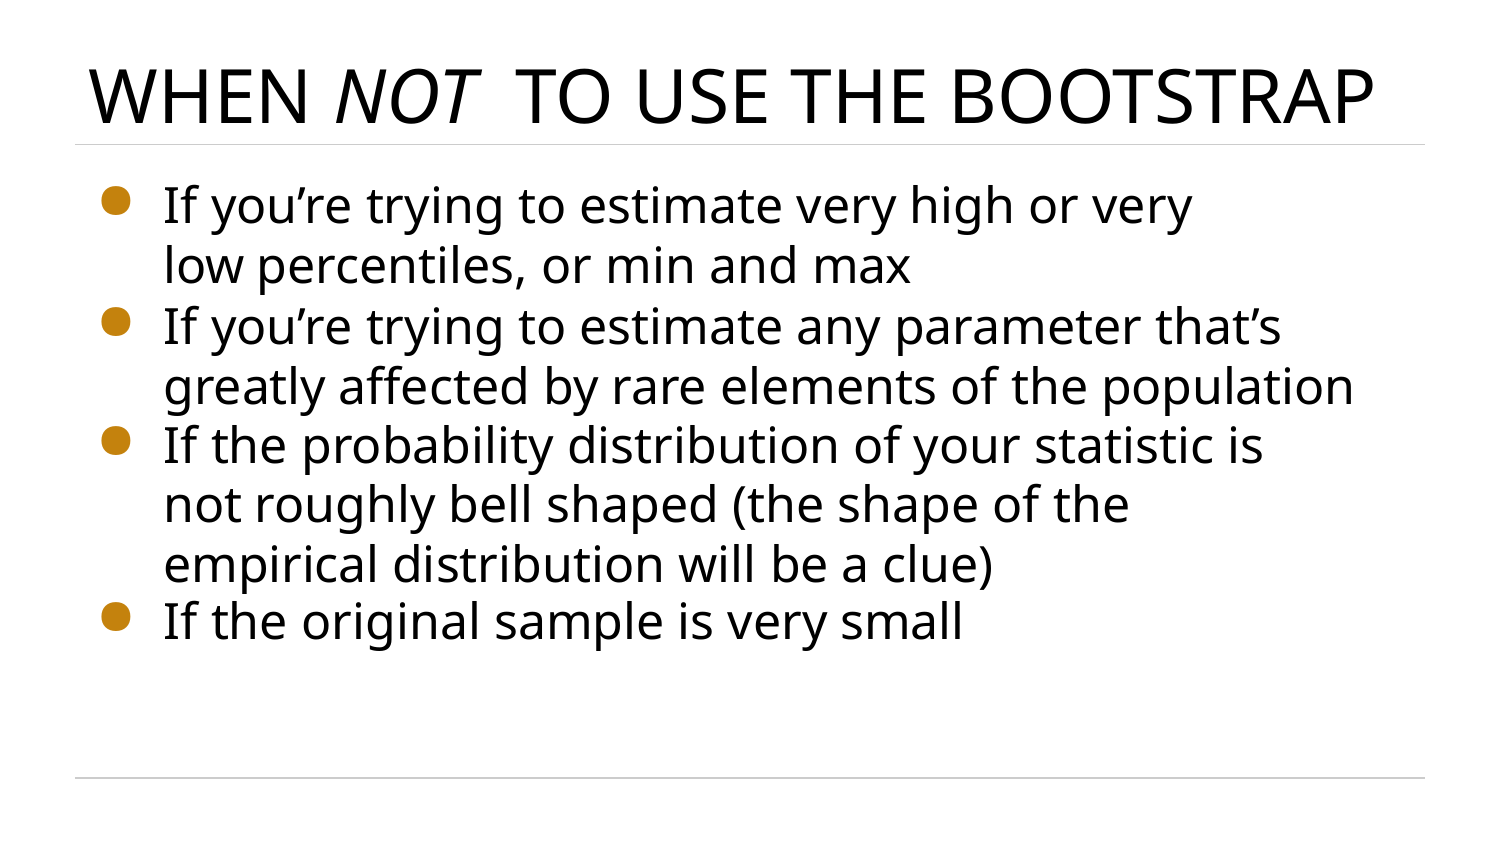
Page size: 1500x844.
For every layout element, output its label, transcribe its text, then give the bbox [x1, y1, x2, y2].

text_box If you’re trying to estimate very high or very low percentiles, or min and max If you’re trying to estimate any parameter that’s greatly affected by rare elements of the population If the probability distribution of your statistic is not roughly bell shaped (the shape of the empirical distribution will be a clue) If the original sample is very small [94, 171, 1421, 650]
title When Not to Use The Bootstrap [86, 34, 1413, 190]
